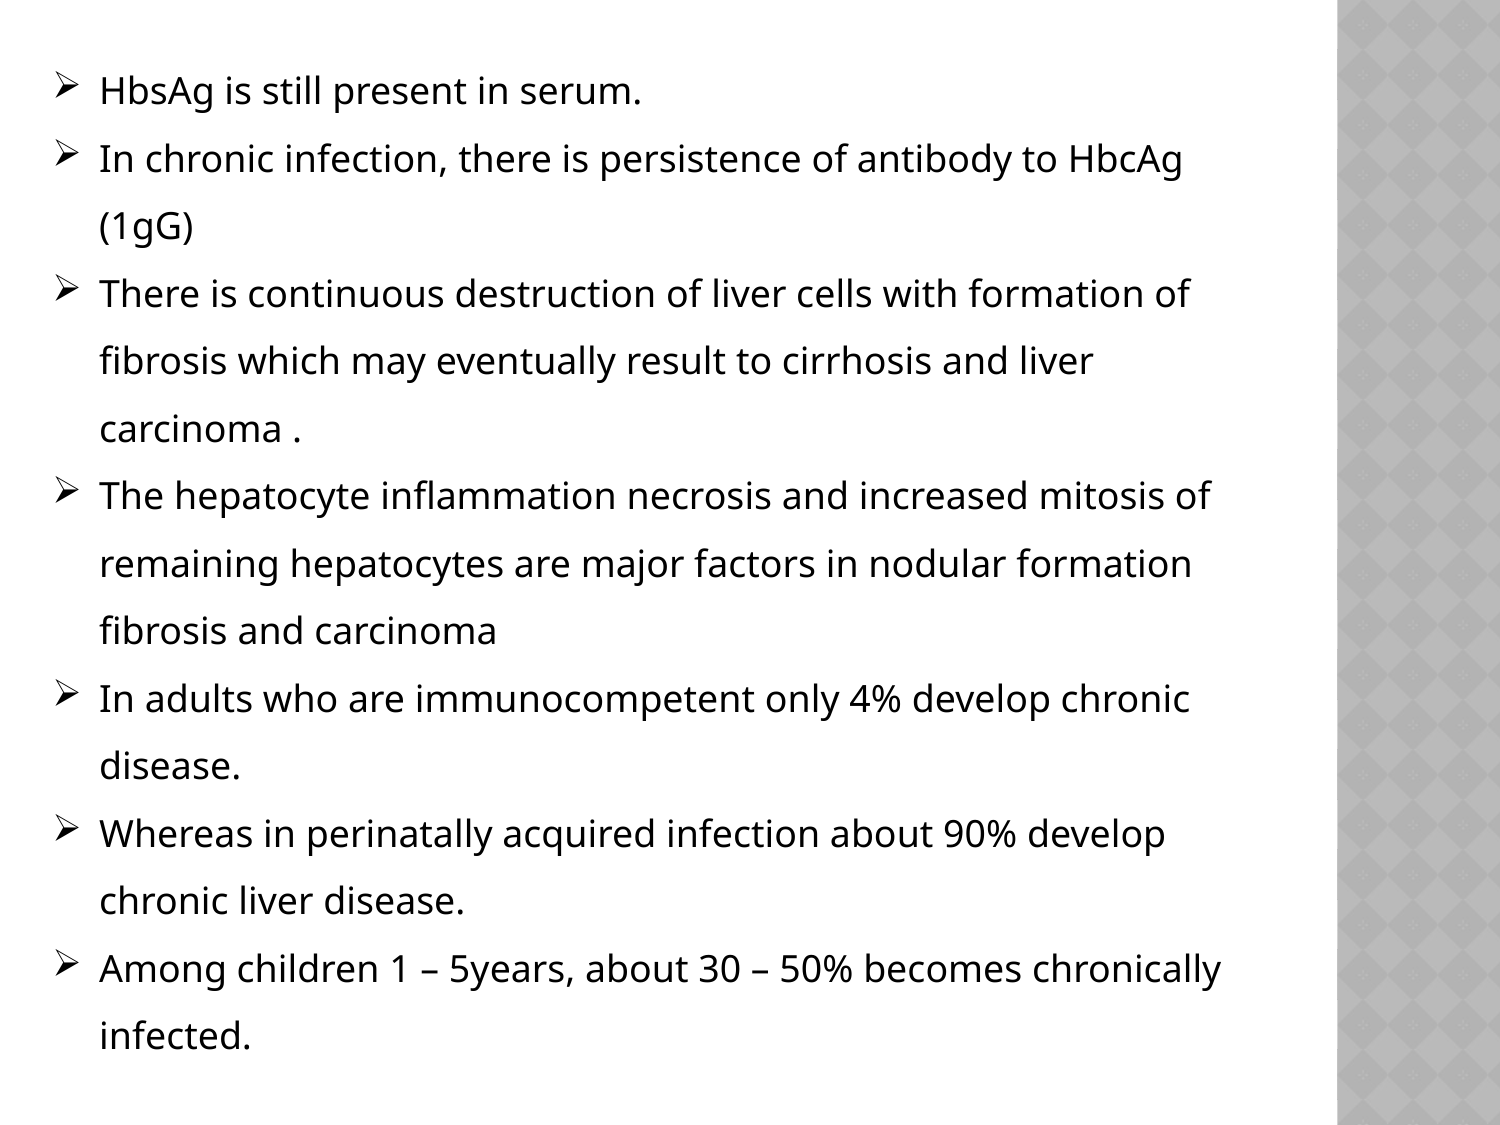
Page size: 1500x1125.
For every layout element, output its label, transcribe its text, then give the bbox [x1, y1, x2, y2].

text_box HbsAg is still present in serum. In chronic infection, there is persistence of antibody to HbcAg (1gG) There is continuous destruction of liver cells with formation of fibrosis which may eventually result to cirrhosis and liver carcinoma . The hepatocyte inflammation necrosis and increased mitosis of remaining hepatocytes are major factors in nodular formation fibrosis and carcinoma In adults who are immunocompetent only 4% develop chronic disease. Whereas in perinatally acquired infection about 90% develop chronic liver disease. Among children 1 – 5years, about 30 – 50% becomes chronically infected. [37, 37, 1250, 1125]
